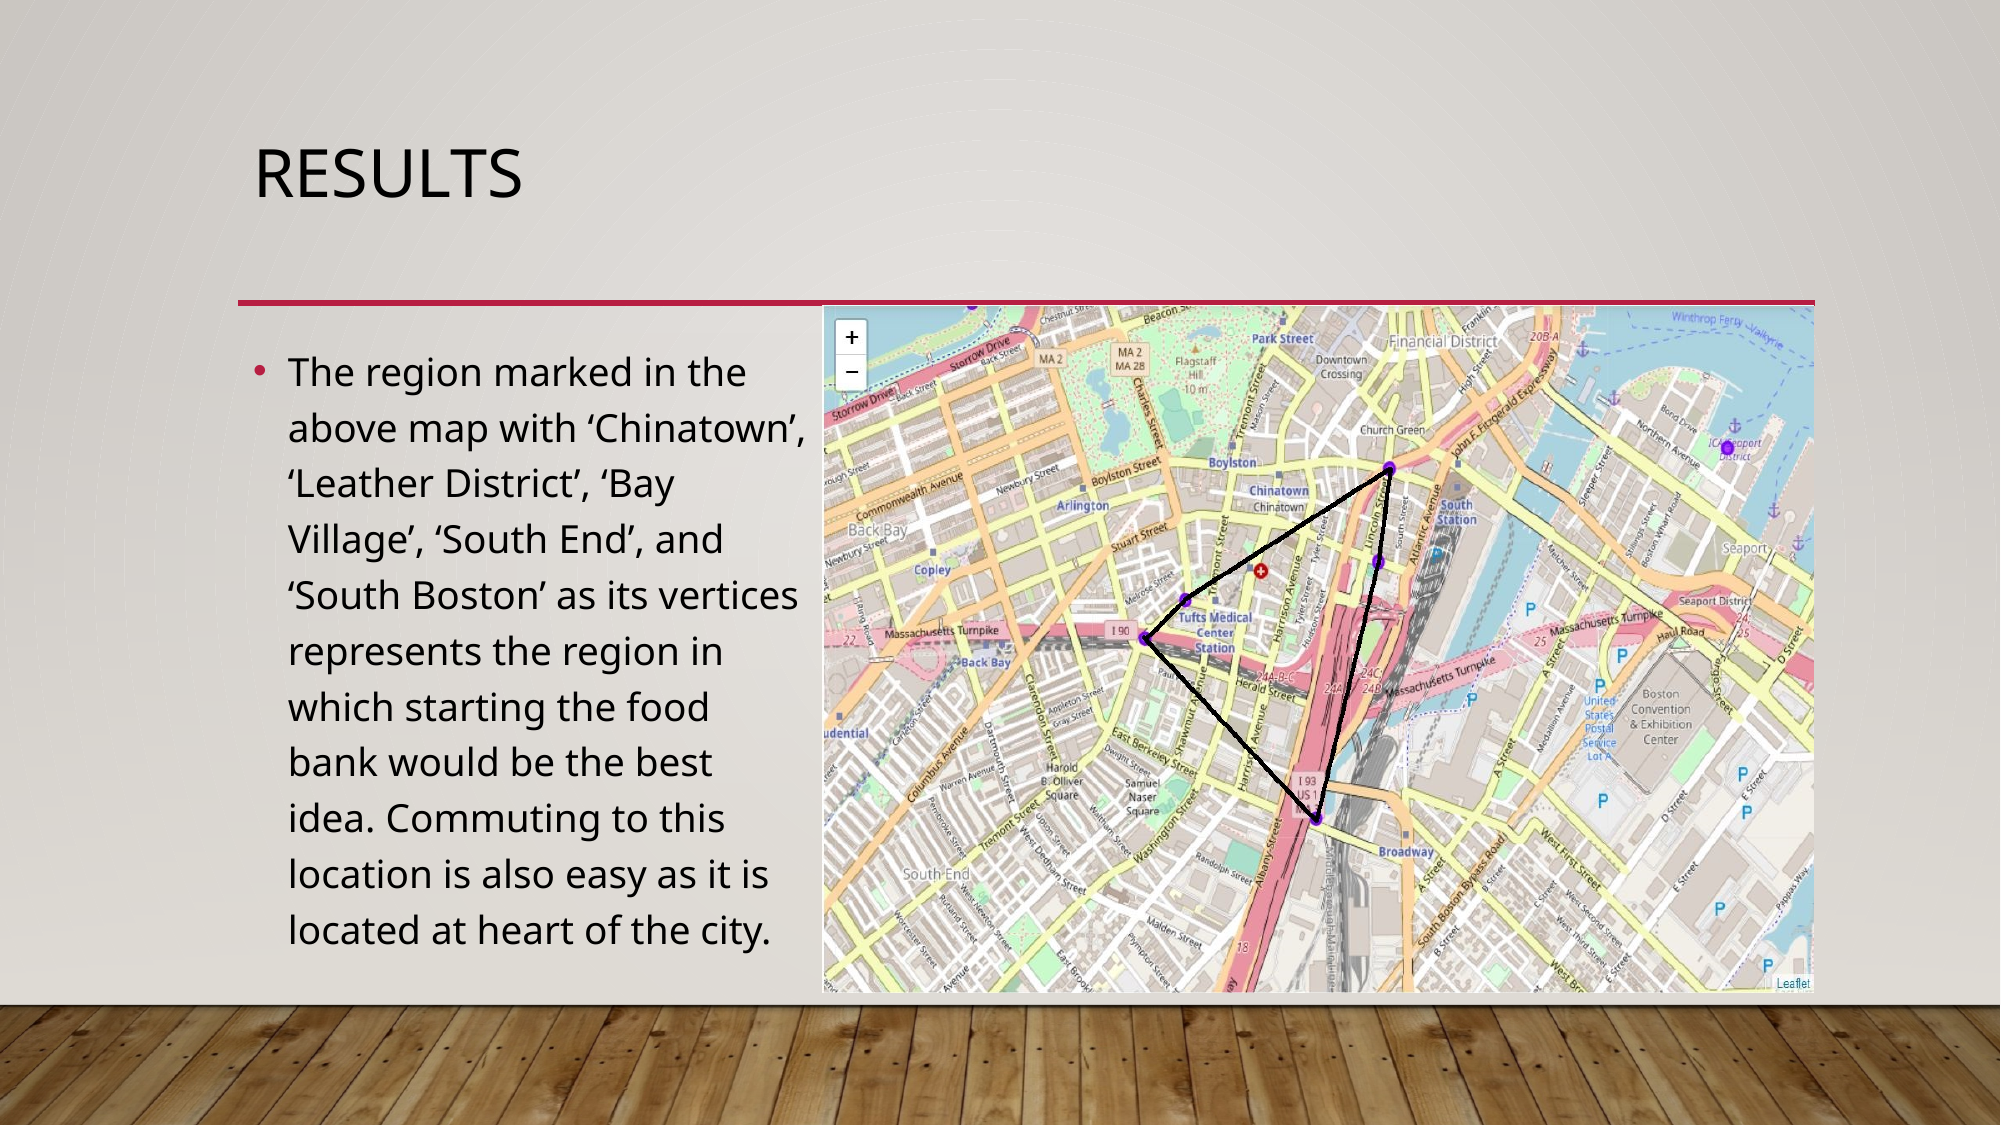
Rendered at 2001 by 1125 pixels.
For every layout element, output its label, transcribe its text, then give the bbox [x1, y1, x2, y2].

picture [0, 1005, 2000, 1125]
title results [238, 131, 1814, 258]
list The region marked in the above map with ‘Chinatown’, ‘Leather District’, ‘Bay Village’, ‘South End’, and ‘South Boston’ as its vertices represents the region in which starting the food bank would be the best idea. Commuting to this location is also easy as it is located at heart of the city. [238, 330, 822, 980]
picture [822, 304, 1814, 994]
